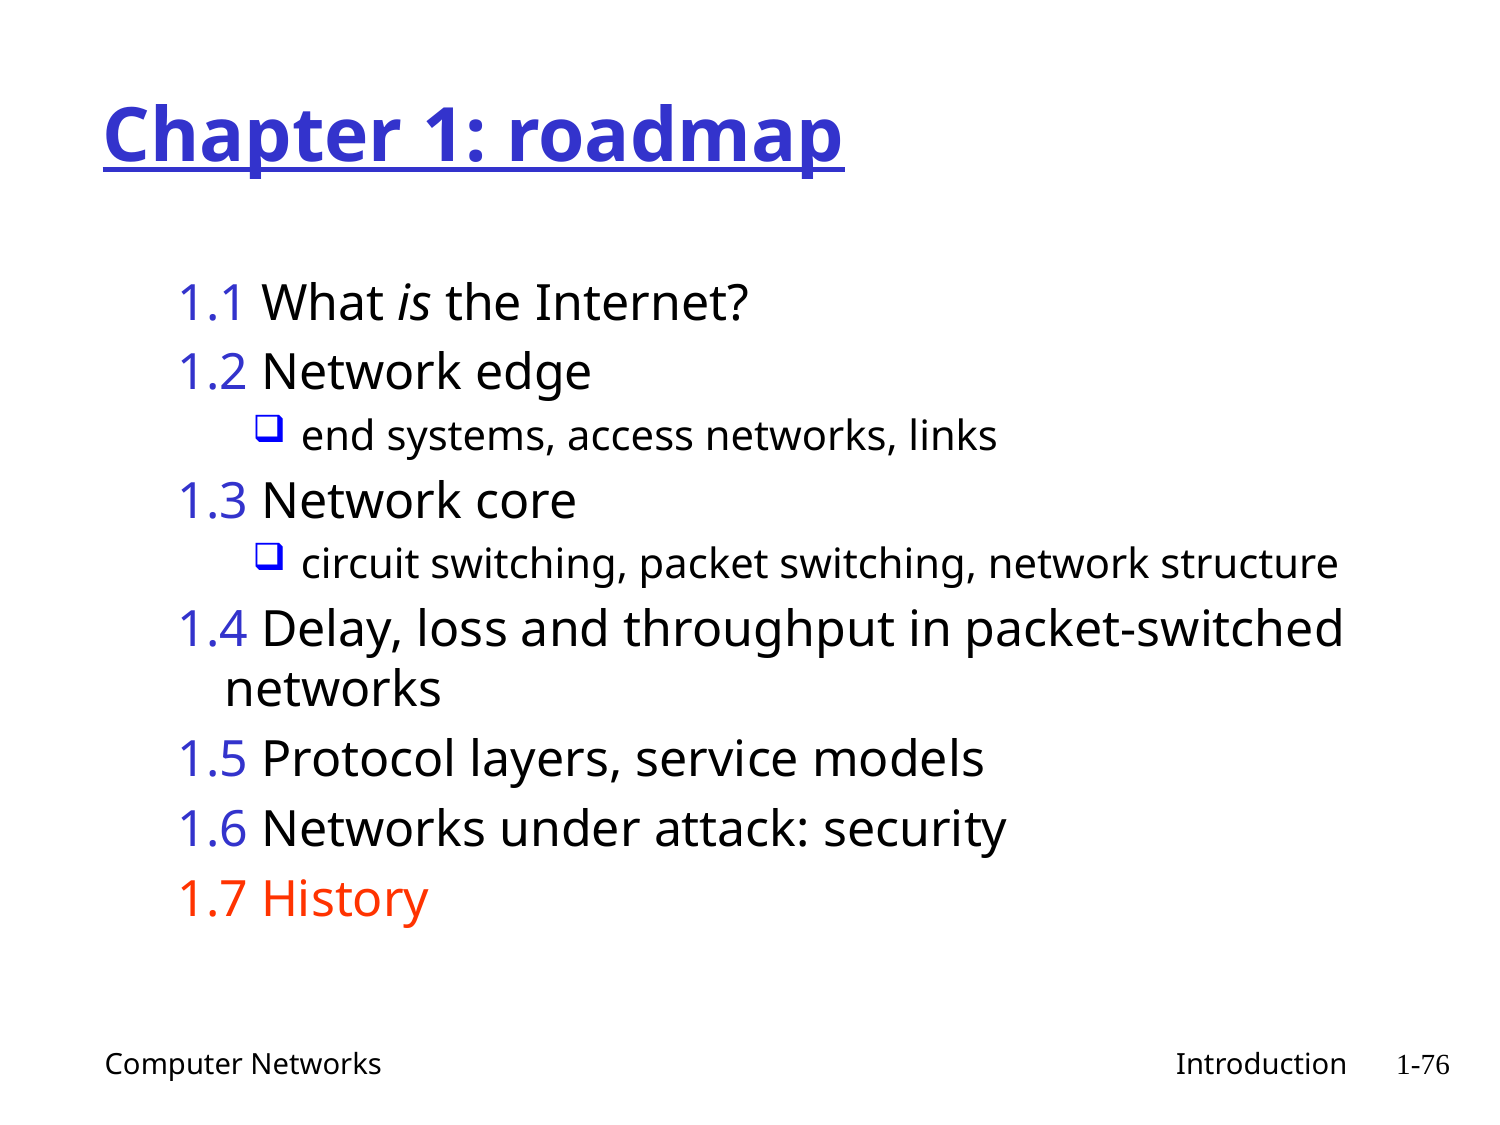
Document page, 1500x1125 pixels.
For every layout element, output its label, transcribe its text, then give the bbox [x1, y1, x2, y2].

footer Introduction [887, 1037, 1362, 1113]
slide_number 1-76 [1362, 1037, 1466, 1113]
slide_number Computer Networks [89, 1037, 425, 1113]
title Chapter 1: roadmap [87, 37, 1363, 226]
list 1.1 What is the Internet? 1.2 Network edge end systems, access networks, links 1.3 Network core circuit switching, packet switching, network structure 1.4 Delay, loss and throughput in packet-switched networks 1.5 Protocol layers, service models 1.6 Networks under attack: security 1.7 History [87, 262, 1435, 1026]
